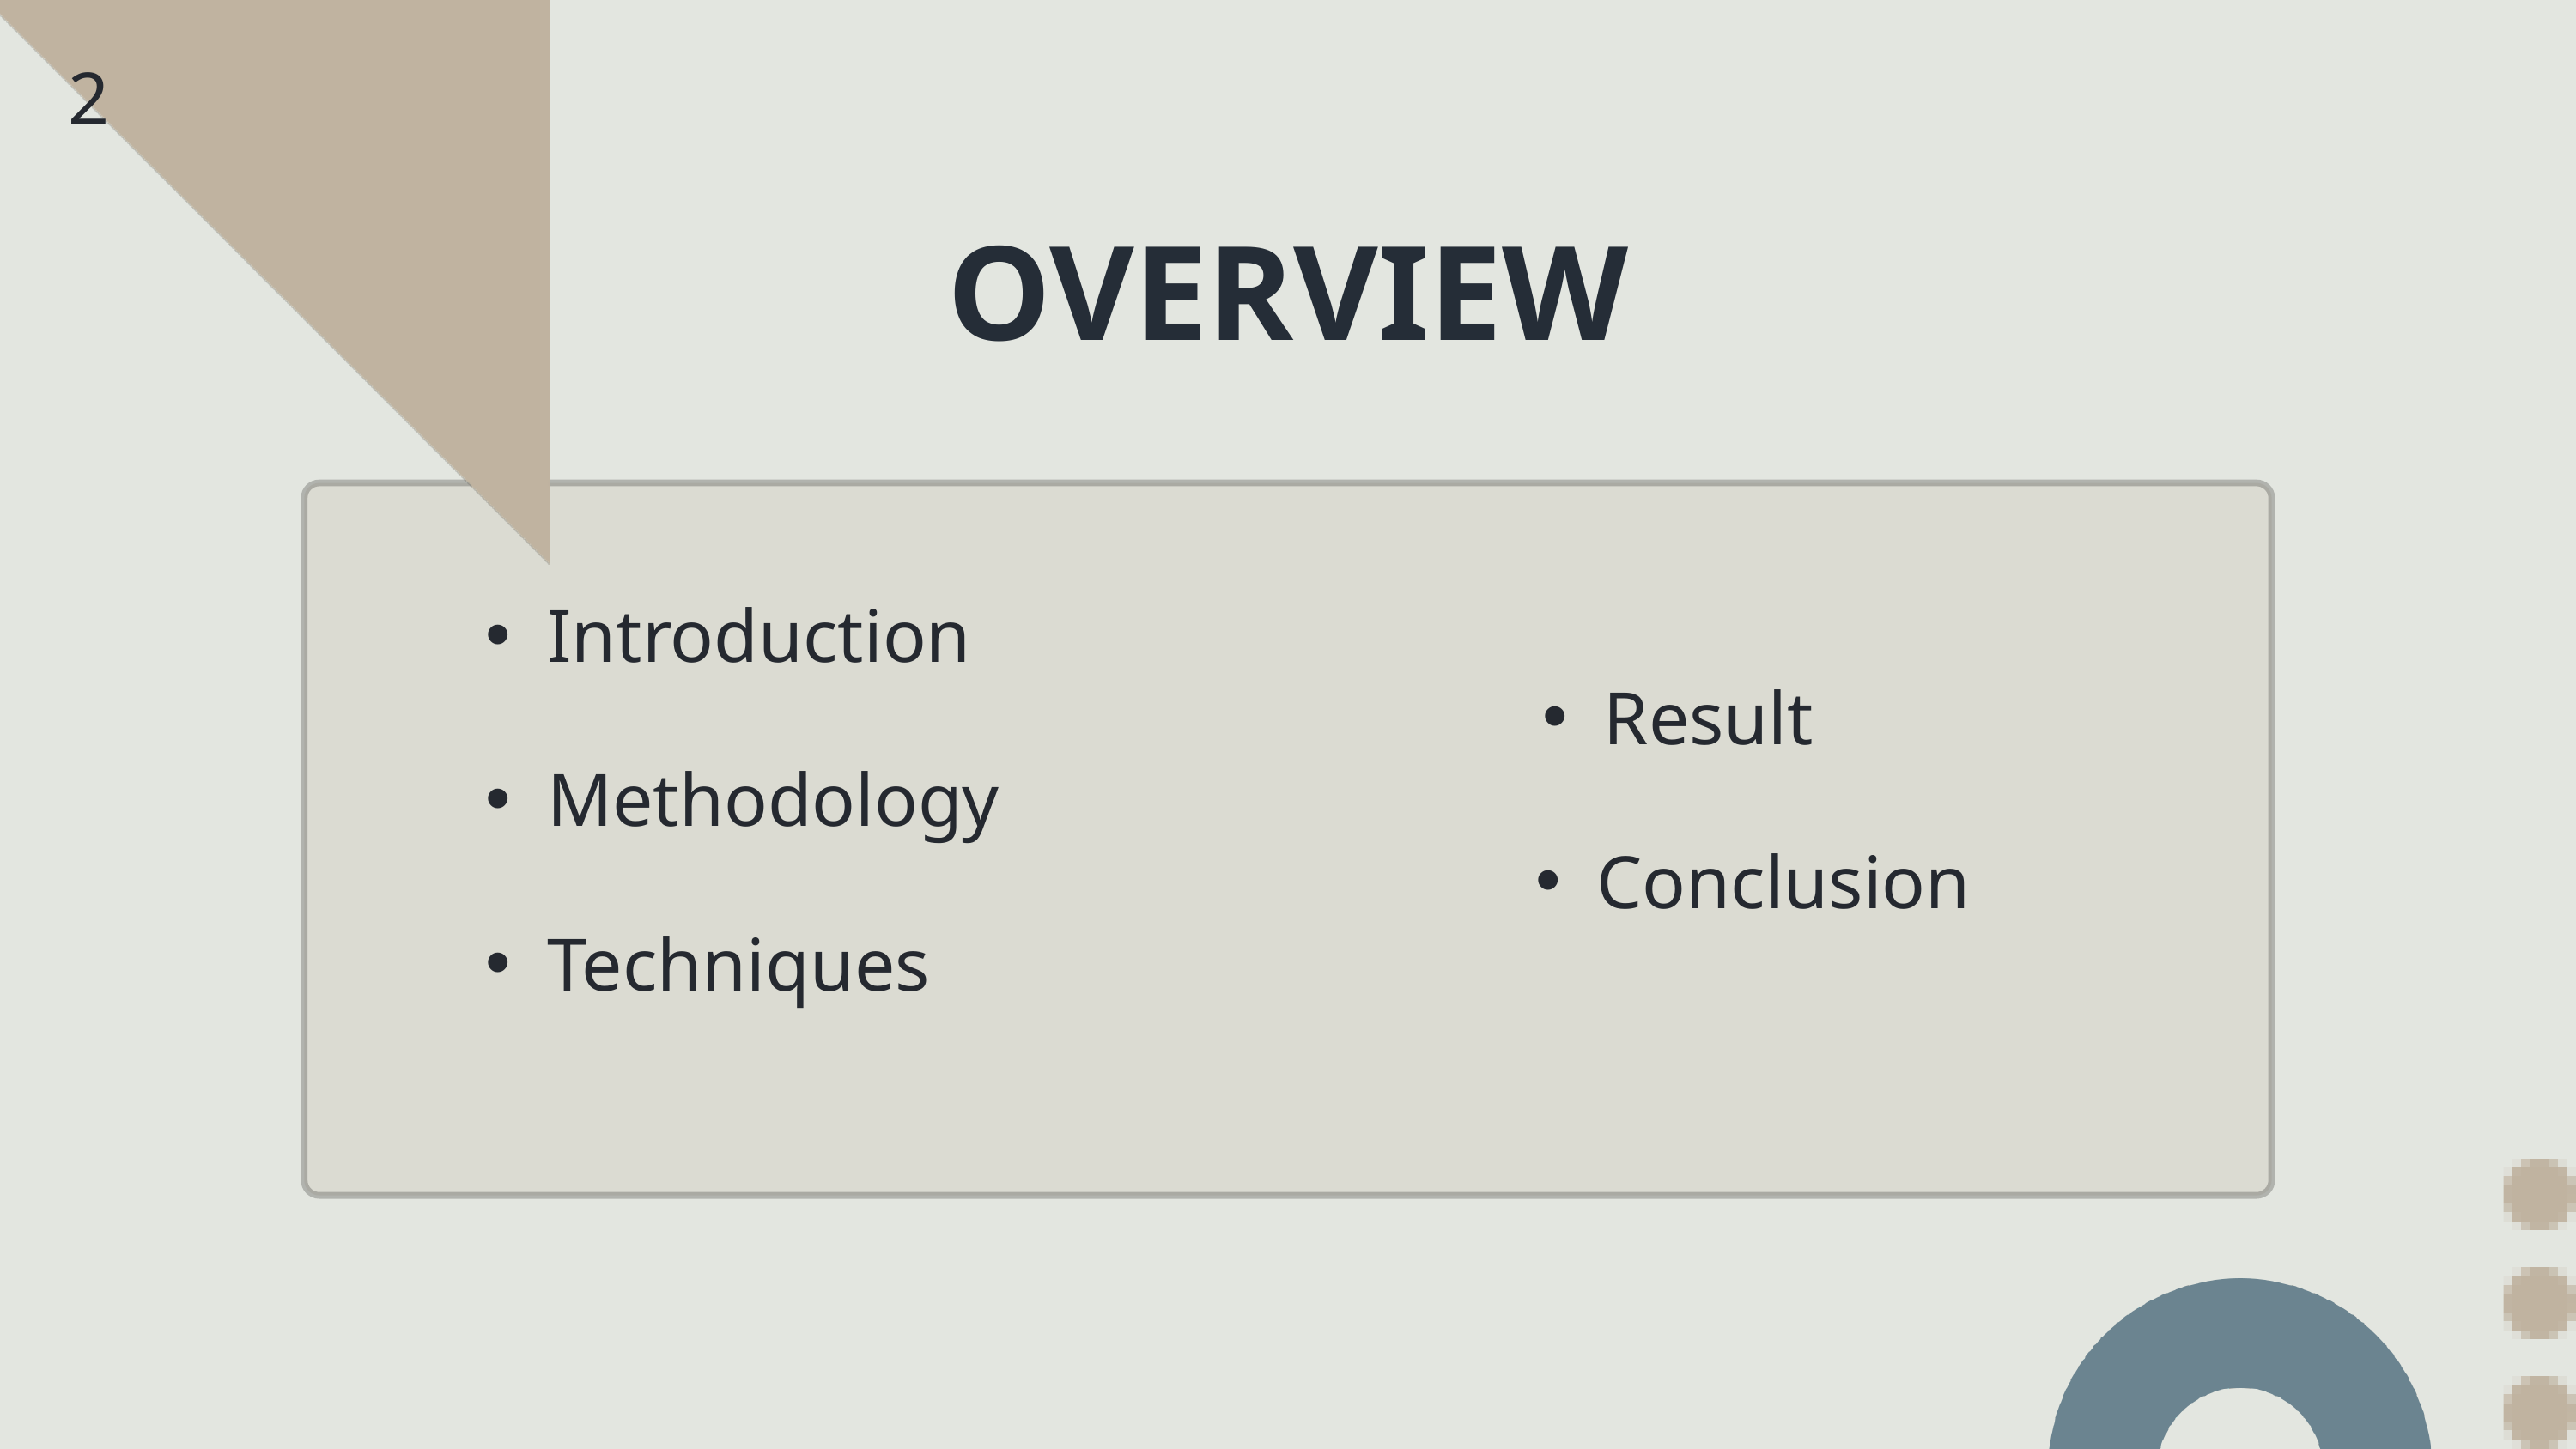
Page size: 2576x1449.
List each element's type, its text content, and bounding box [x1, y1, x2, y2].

text_box OVERVIEW [703, 262, 1873, 367]
text_box [2048, 1278, 2432, 1449]
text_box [1467, 482, 2206, 1061]
text_box 2 [68, 0, 111, 140]
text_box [304, 482, 2272, 1196]
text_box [423, 564, 1142, 980]
text_box [2503, 1159, 2576, 1449]
text_box [0, 0, 550, 565]
